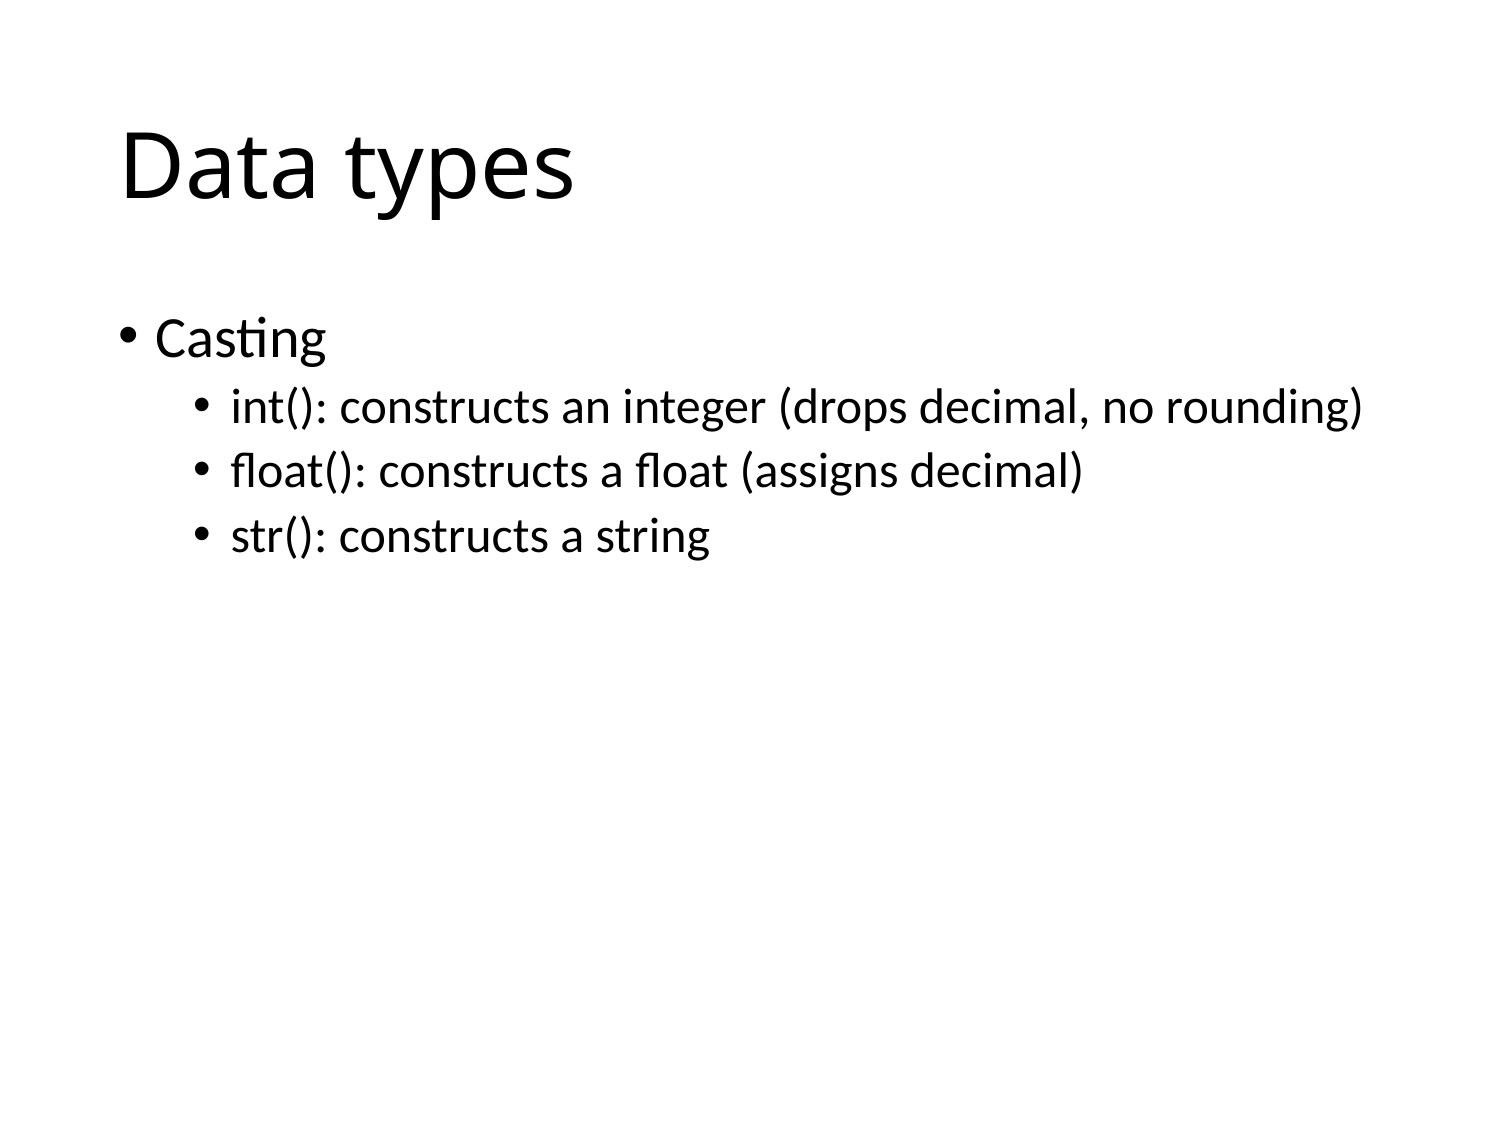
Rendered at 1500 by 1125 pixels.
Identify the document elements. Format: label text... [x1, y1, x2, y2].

list Casting int(): constructs an integer (drops decimal, no rounding) float(): constructs a float (assigns decimal) str(): constructs a string [103, 299, 1397, 1014]
title Data types [103, 59, 1397, 278]
